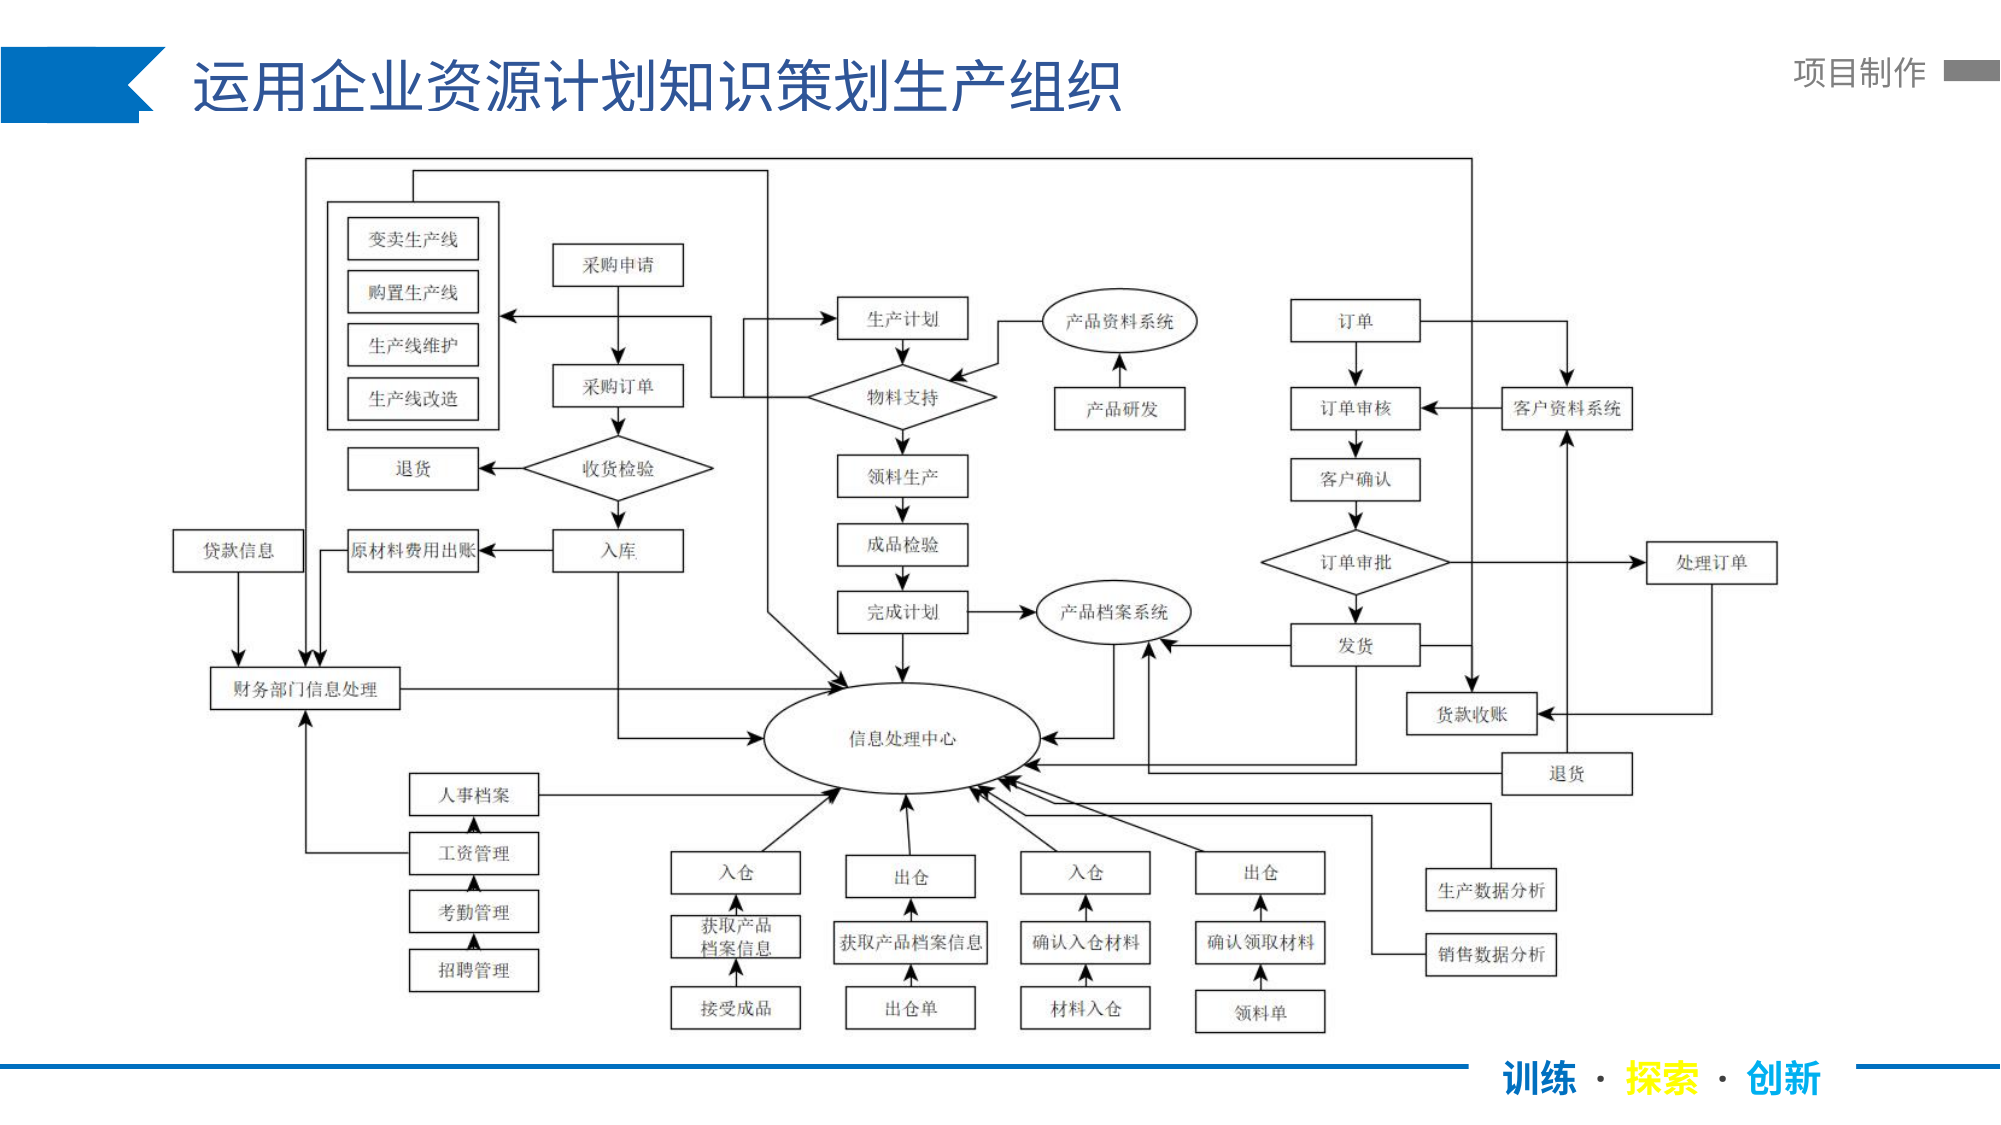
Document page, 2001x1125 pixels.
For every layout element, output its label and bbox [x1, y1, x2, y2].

text_box [0, 7, 2000, 1109]
picture [139, 111, 1785, 1055]
